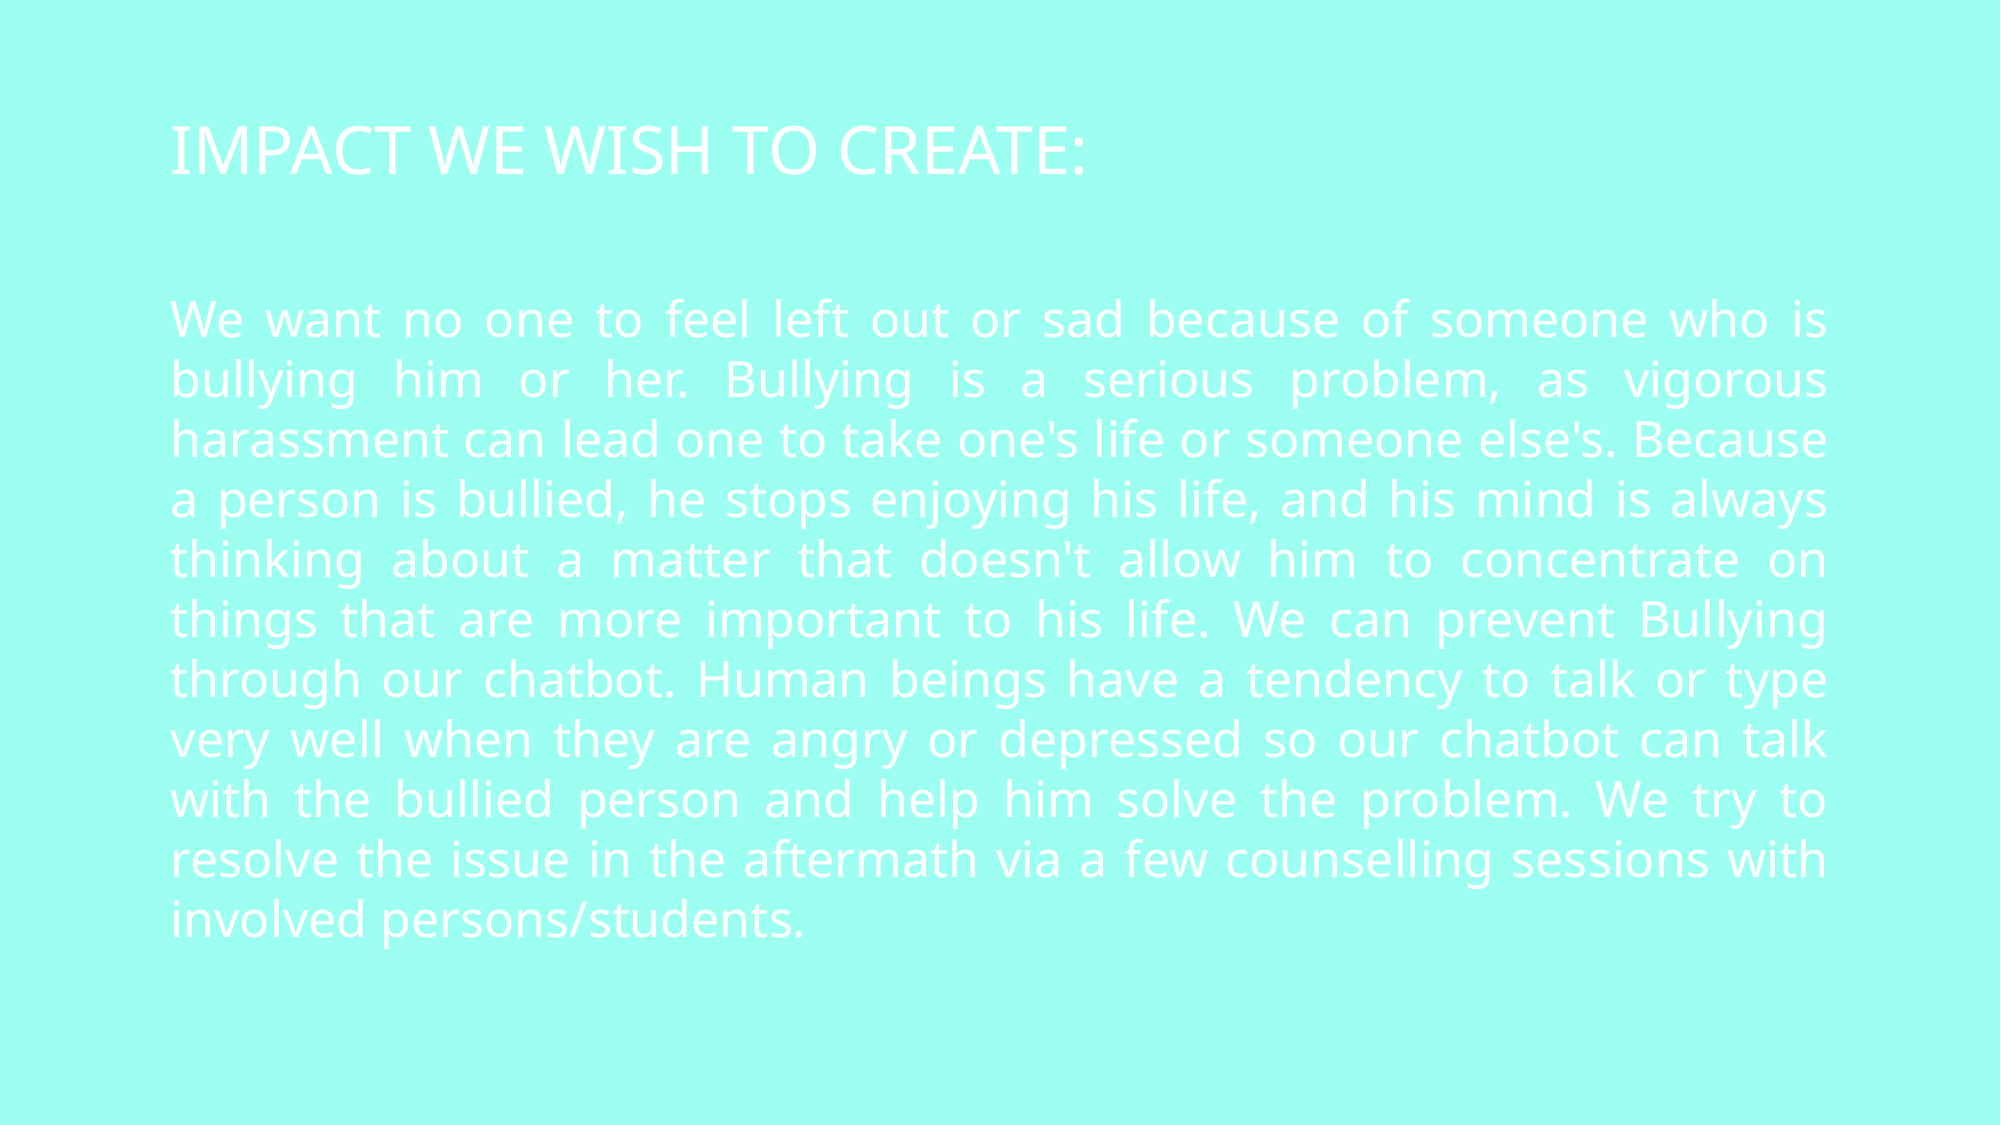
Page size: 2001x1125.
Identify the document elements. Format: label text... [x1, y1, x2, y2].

text_box IMPACT WE WISH TO CREATE: We want no one to feel left out or sad because of someone who is bullying him or her. Bullying is a serious problem, as vigorous harassment can lead one to take one's life or someone else's. Because a person is bullied, he stops enjoying his life, and his mind is always thinking about a matter that doesn't allow him to concentrate on things that are more important to his life. We can prevent Bullying through our chatbot. Human beings have a tendency to talk or type very well when they are angry or depressed so our chatbot can talk with the bullied person and help him solve the problem. We try to resolve the issue in the aftermath via a few counselling sessions with involved persons/students. [155, 100, 1845, 956]
